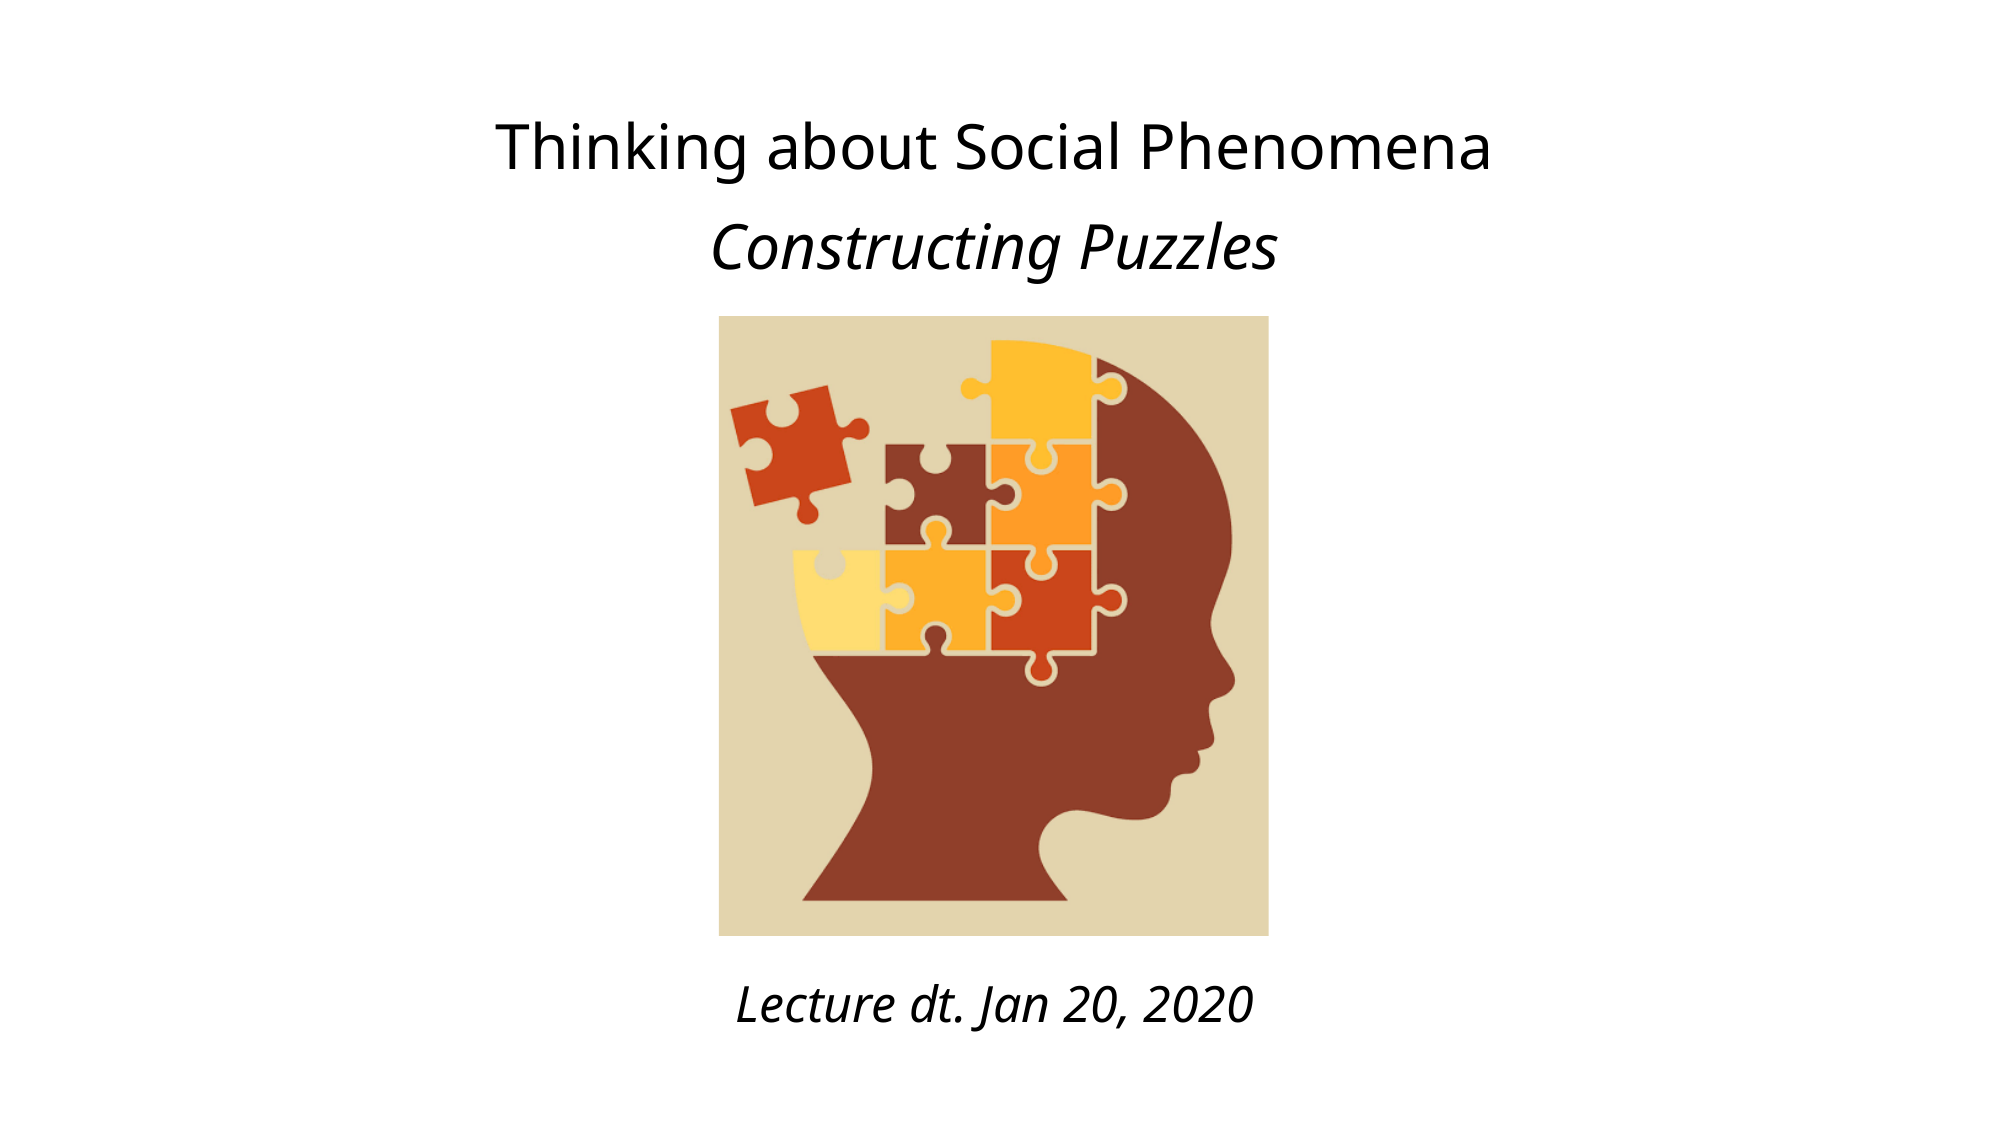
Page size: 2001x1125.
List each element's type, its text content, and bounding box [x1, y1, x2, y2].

title Thinking about Social Phenomena Constructing Puzzles [337, 104, 1650, 295]
picture [718, 316, 1269, 936]
text_box Lecture dt. Jan 20, 2020 [549, 970, 1438, 1095]
